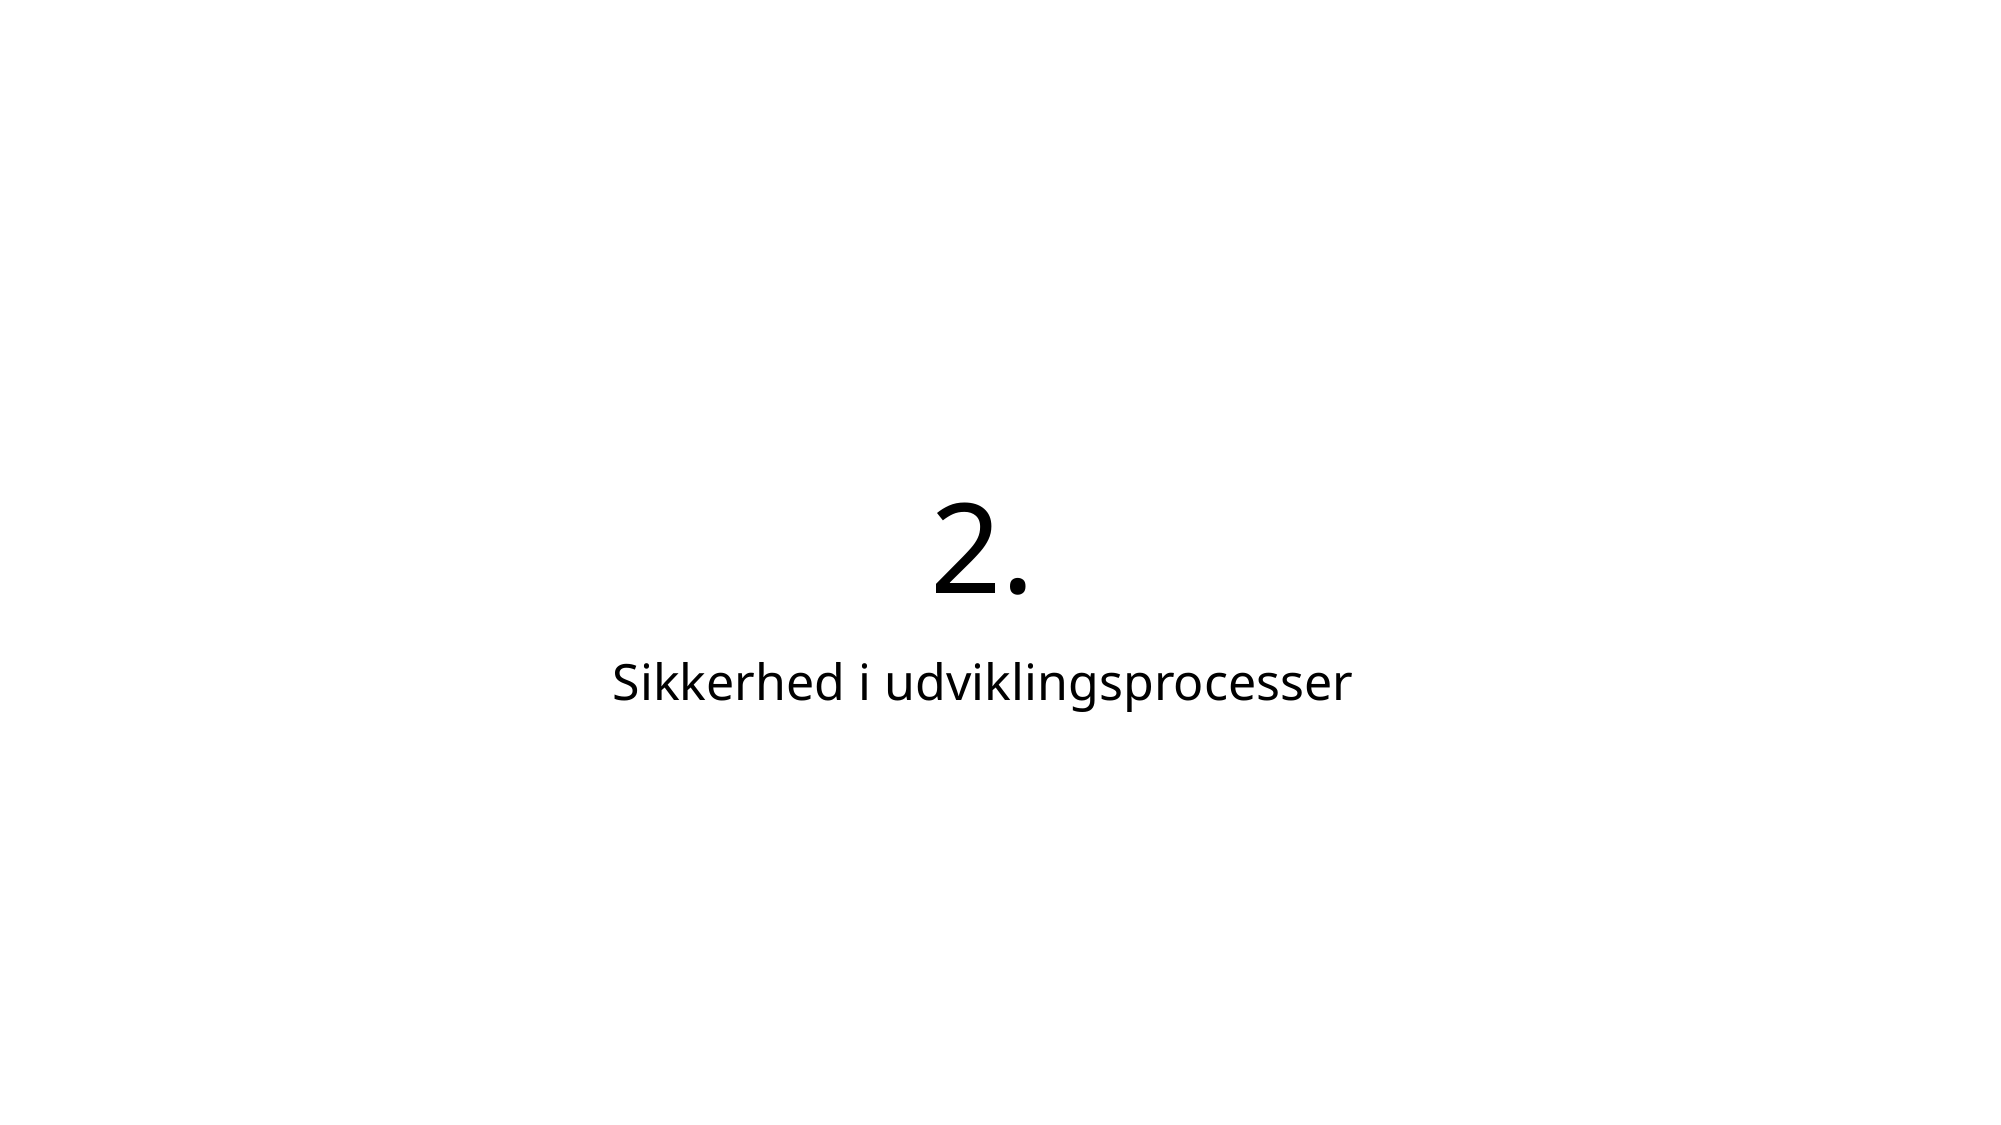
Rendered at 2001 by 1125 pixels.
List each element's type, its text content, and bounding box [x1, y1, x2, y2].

text_box Sikkerhed i udviklingsprocesser [158, 650, 1809, 838]
text_box 2. [157, 43, 1808, 629]
